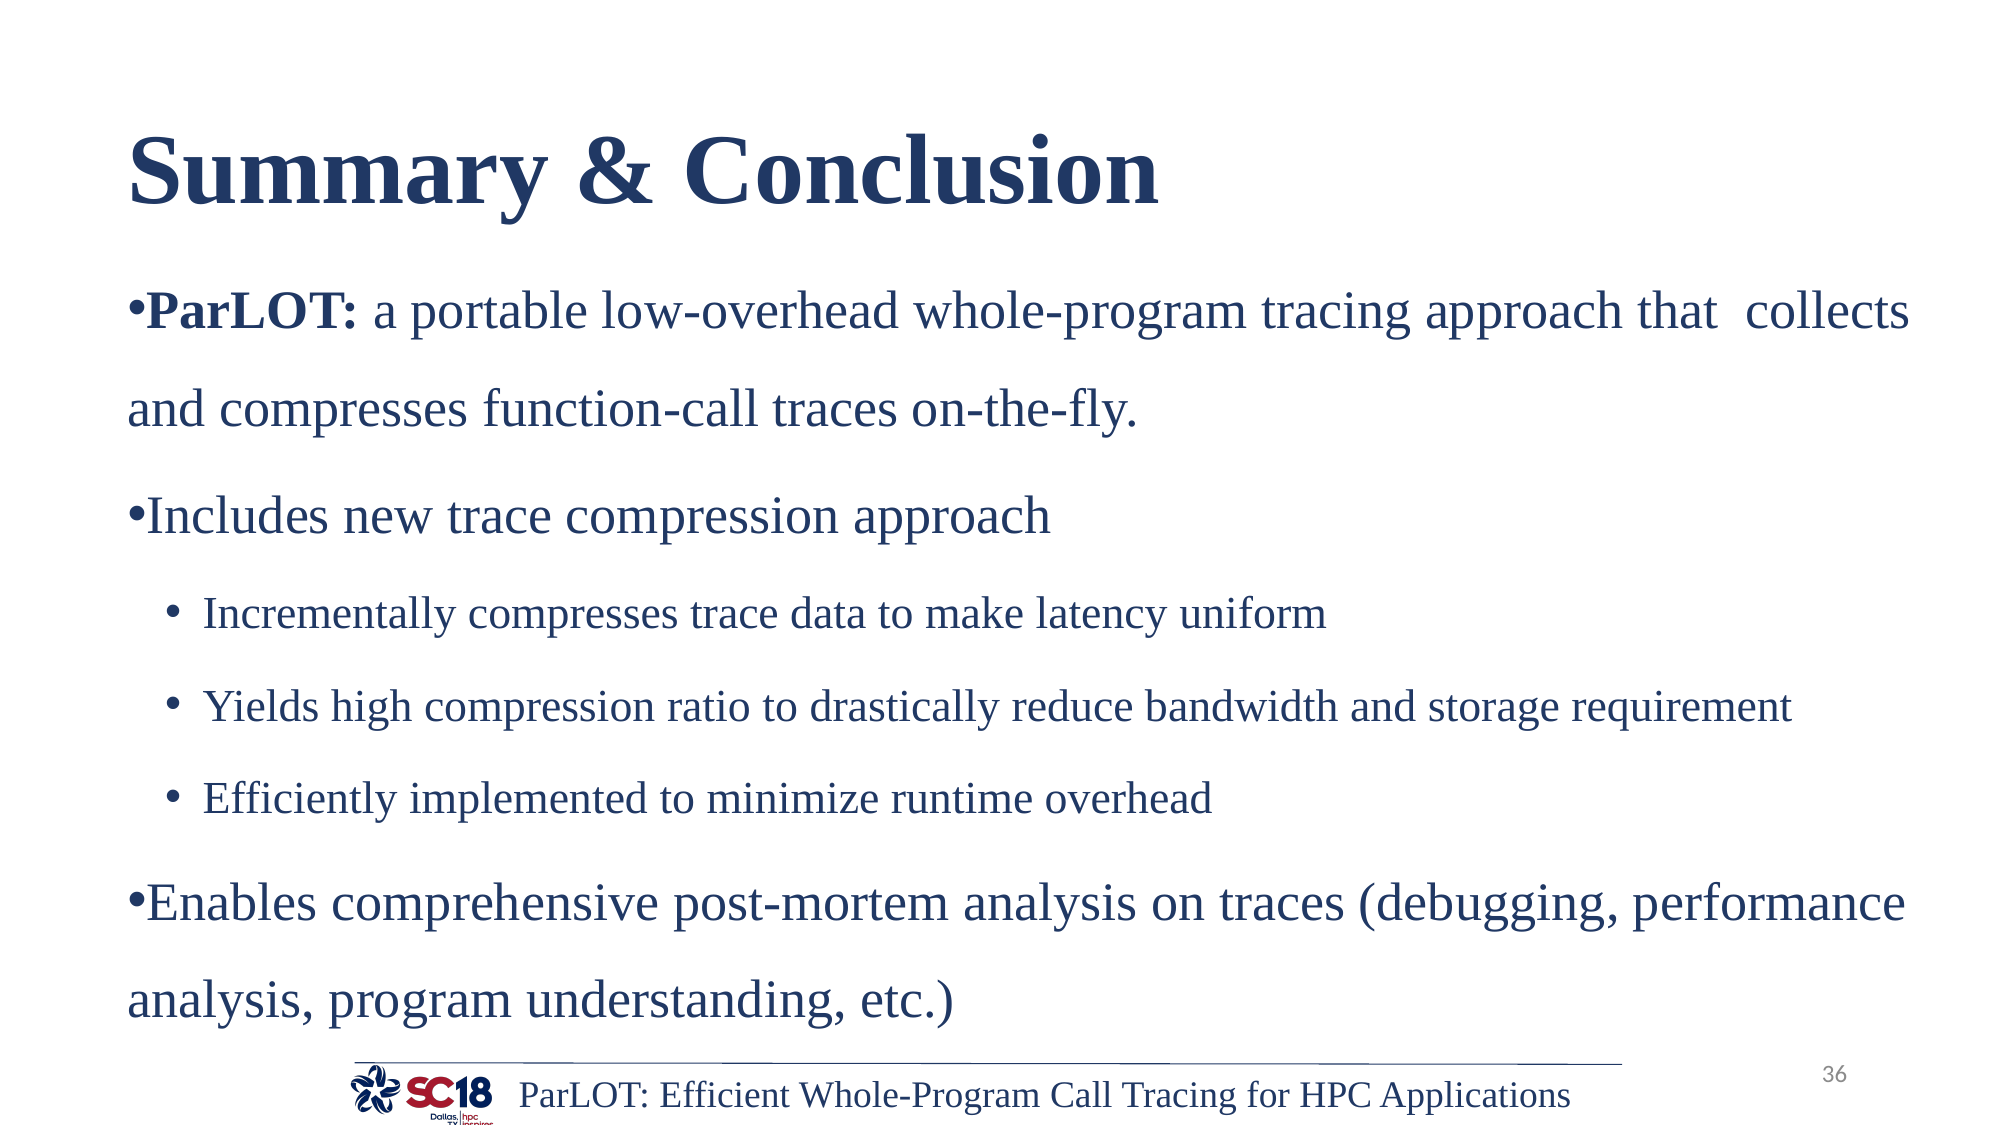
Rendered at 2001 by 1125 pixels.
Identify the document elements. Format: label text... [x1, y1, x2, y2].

list ParLOT: a portable low-overhead whole-program tracing approach that collects and compresses function-call traces on-the-fly. Includes new trace compression approach Incrementally compresses trace data to make latency uniform Yields high compression ratio to drastically reduce bandwidth and storage requirement Efficiently implemented to minimize runtime overhead Enables comprehensive post-mortem analysis on traces (debugging, performance analysis, program understanding, etc.) [112, 234, 1935, 1118]
slide_number 36 [1412, 1042, 1863, 1103]
title Summary & Conclusion [112, 62, 1838, 234]
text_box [350, 1062, 1623, 1125]
